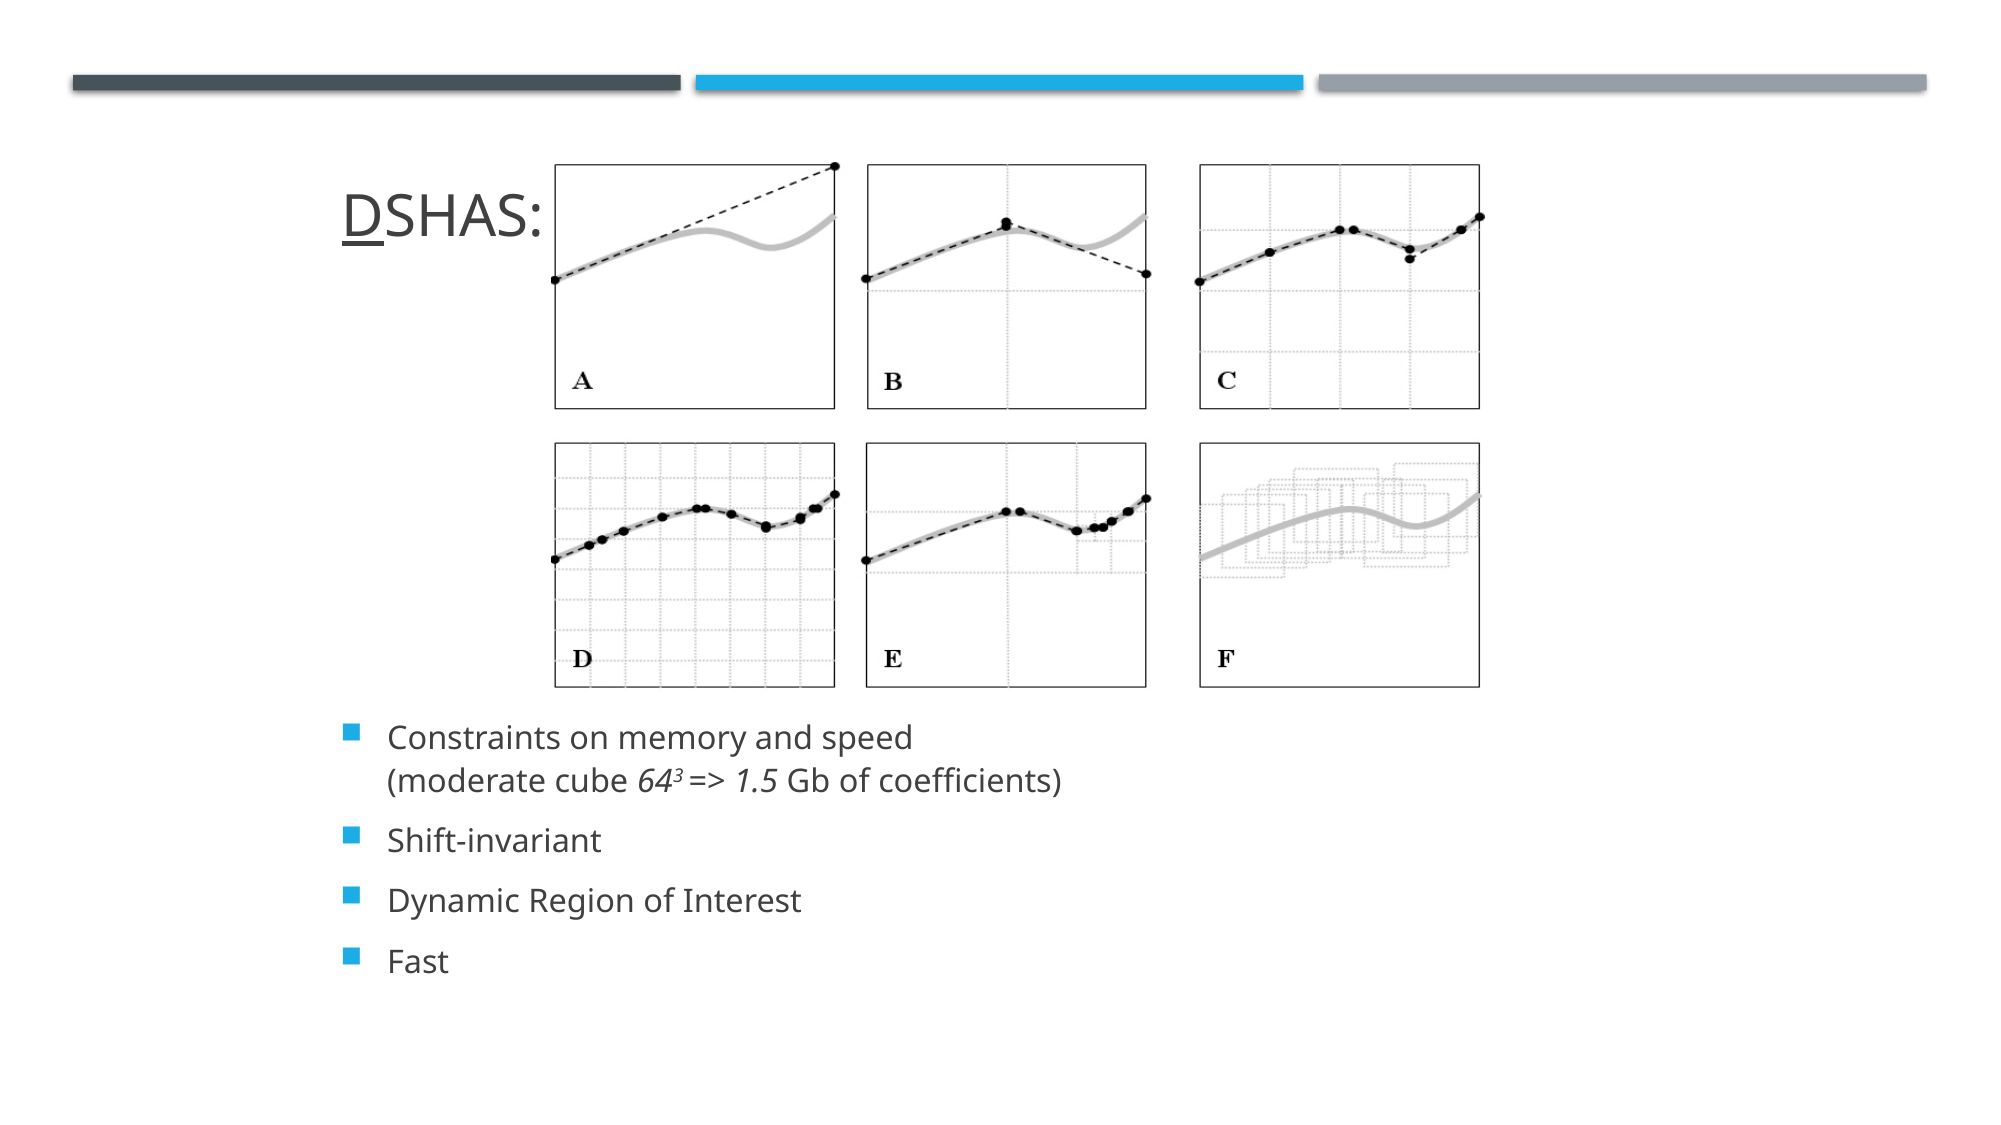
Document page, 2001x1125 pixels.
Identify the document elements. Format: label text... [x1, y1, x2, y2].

list Constraints on memory and speed (moderate cube 643 => 1.5 Gb of coefficients) Shift-invariant Dynamic Region of Interest Fast [324, 704, 1675, 988]
picture [550, 160, 1485, 693]
title DSHAS: Why Sliding Window ? [326, 31, 1662, 256]
